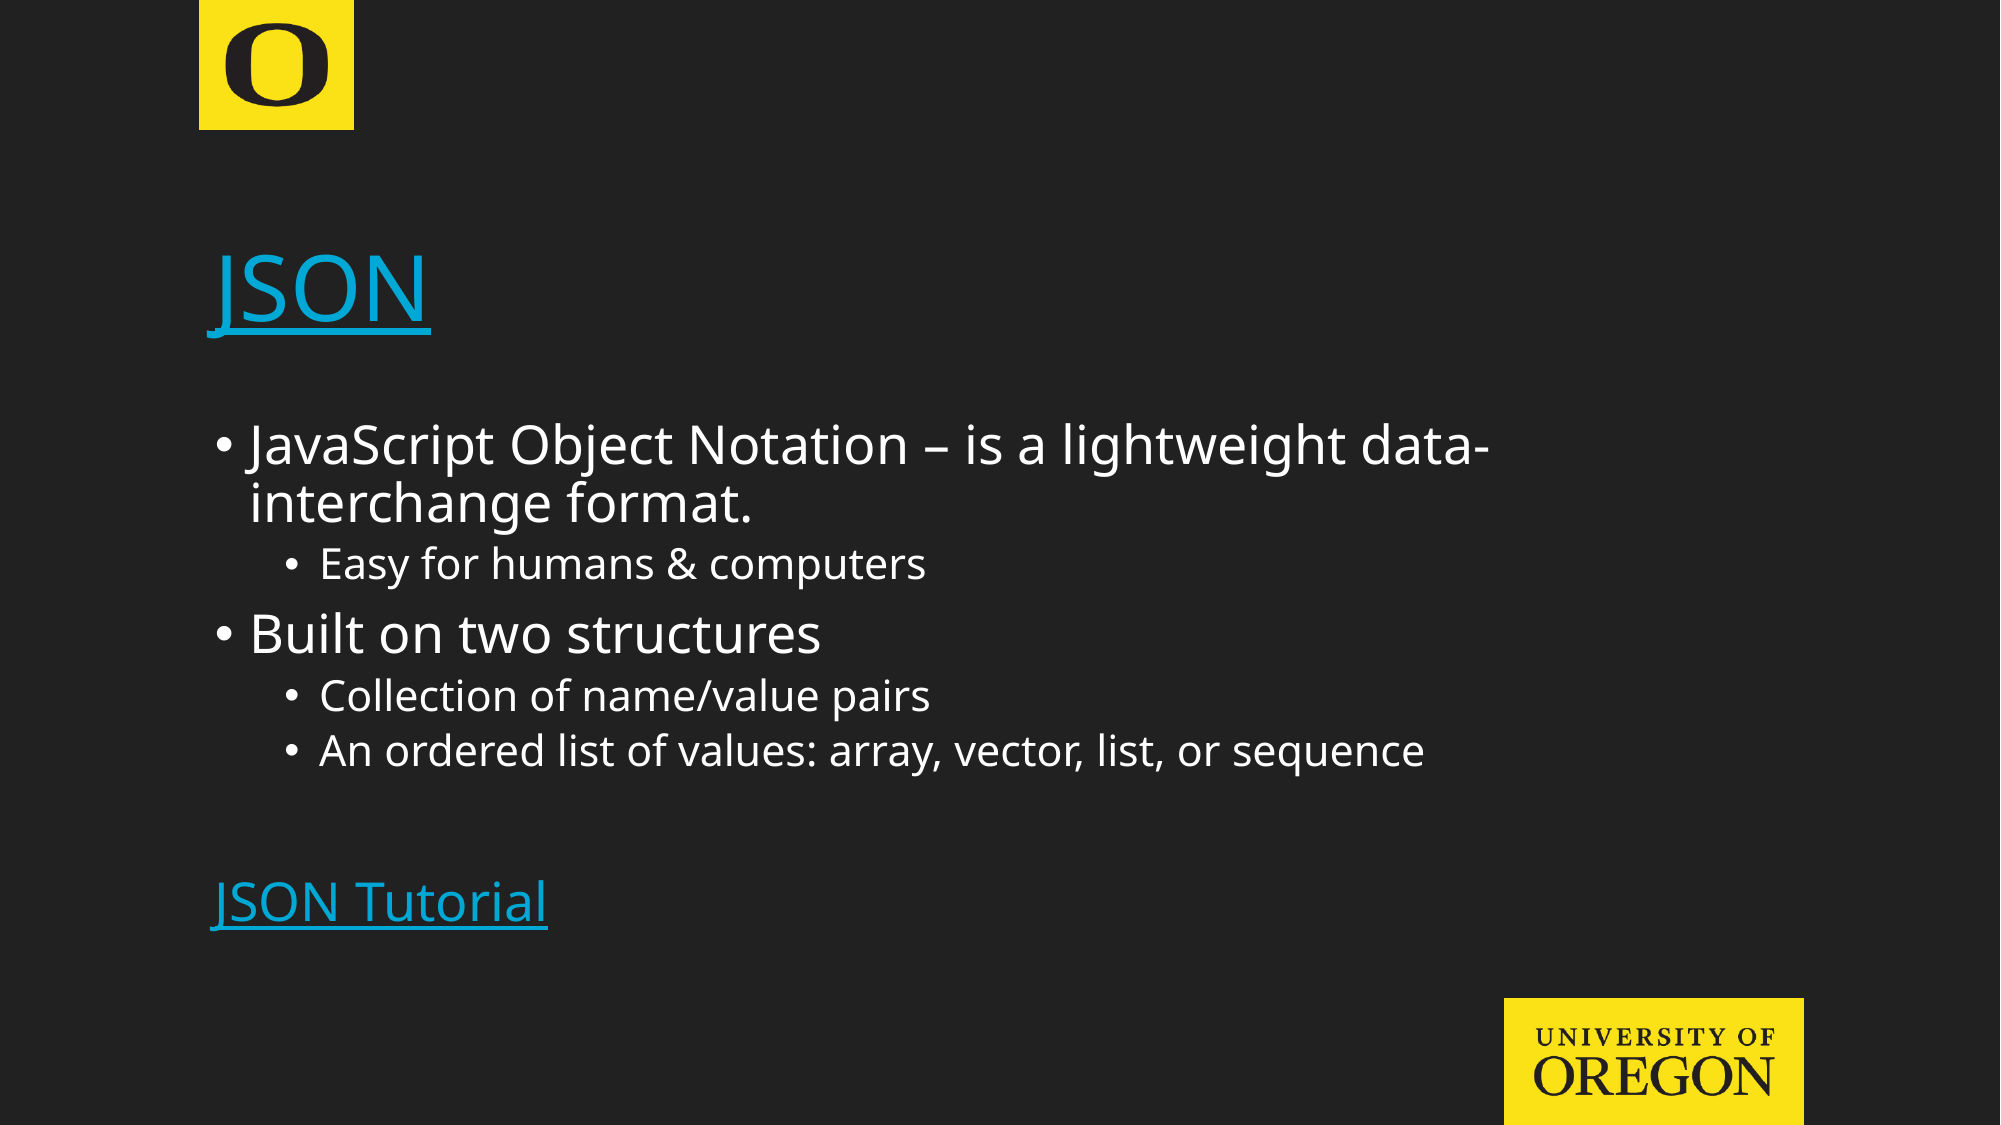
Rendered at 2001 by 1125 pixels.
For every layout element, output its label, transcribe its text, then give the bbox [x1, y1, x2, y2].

title JSON [199, 178, 1801, 397]
picture [199, 0, 354, 130]
list JavaScript Object Notation – is a lightweight data-interchange format. Easy for humans & computers Built on two structures Collection of name/value pairs An ordered list of values: array, vector, list, or sequence JSON Tutorial [199, 410, 1801, 947]
picture [1504, 998, 1804, 1125]
